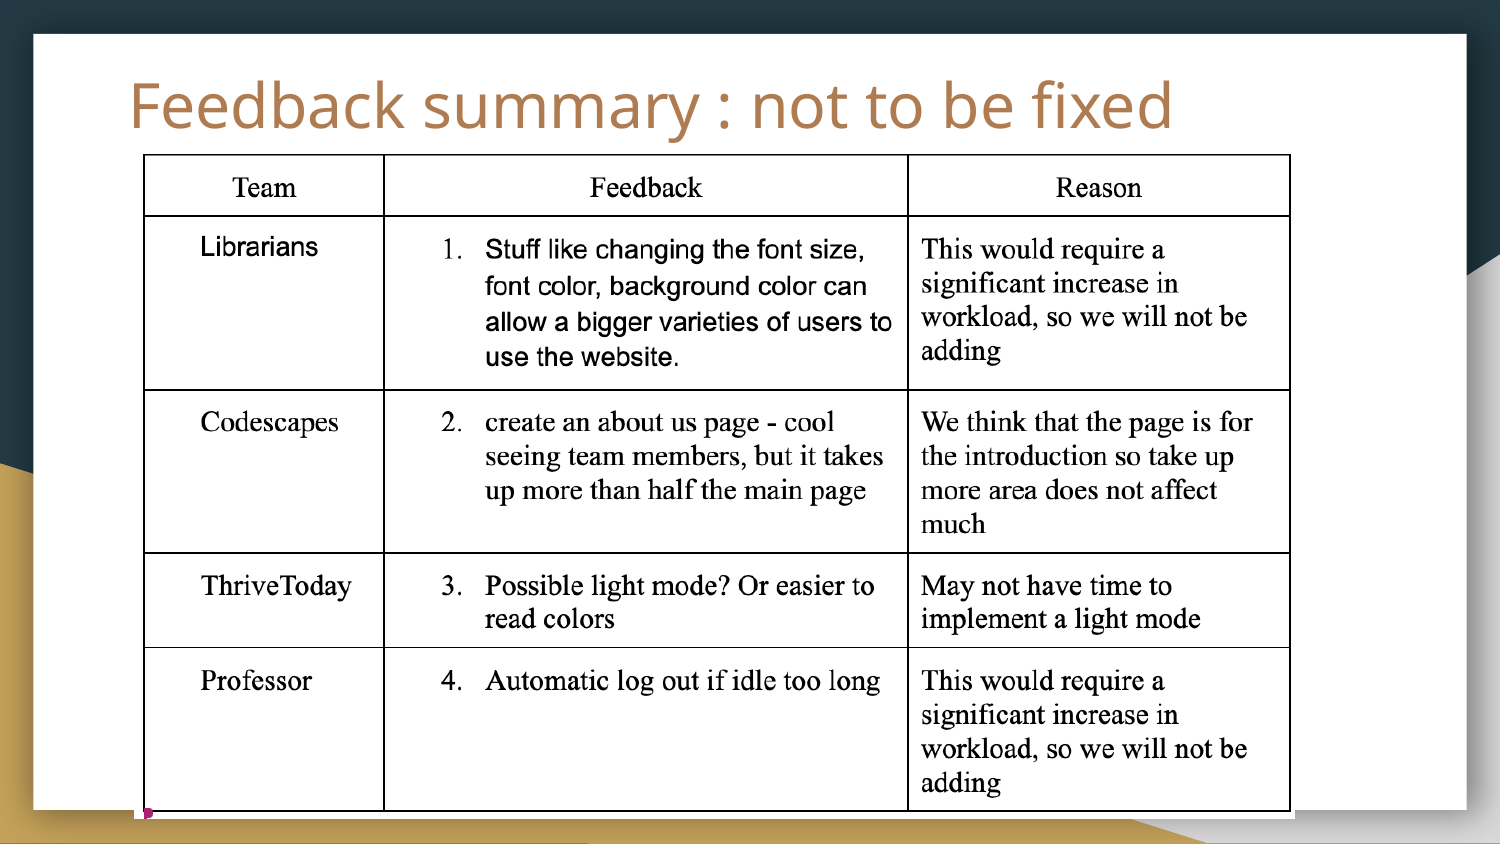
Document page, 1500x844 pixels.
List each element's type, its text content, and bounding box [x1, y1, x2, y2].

title Feedback summary : not to be fixed [113, 51, 1345, 208]
picture [134, 144, 1296, 819]
